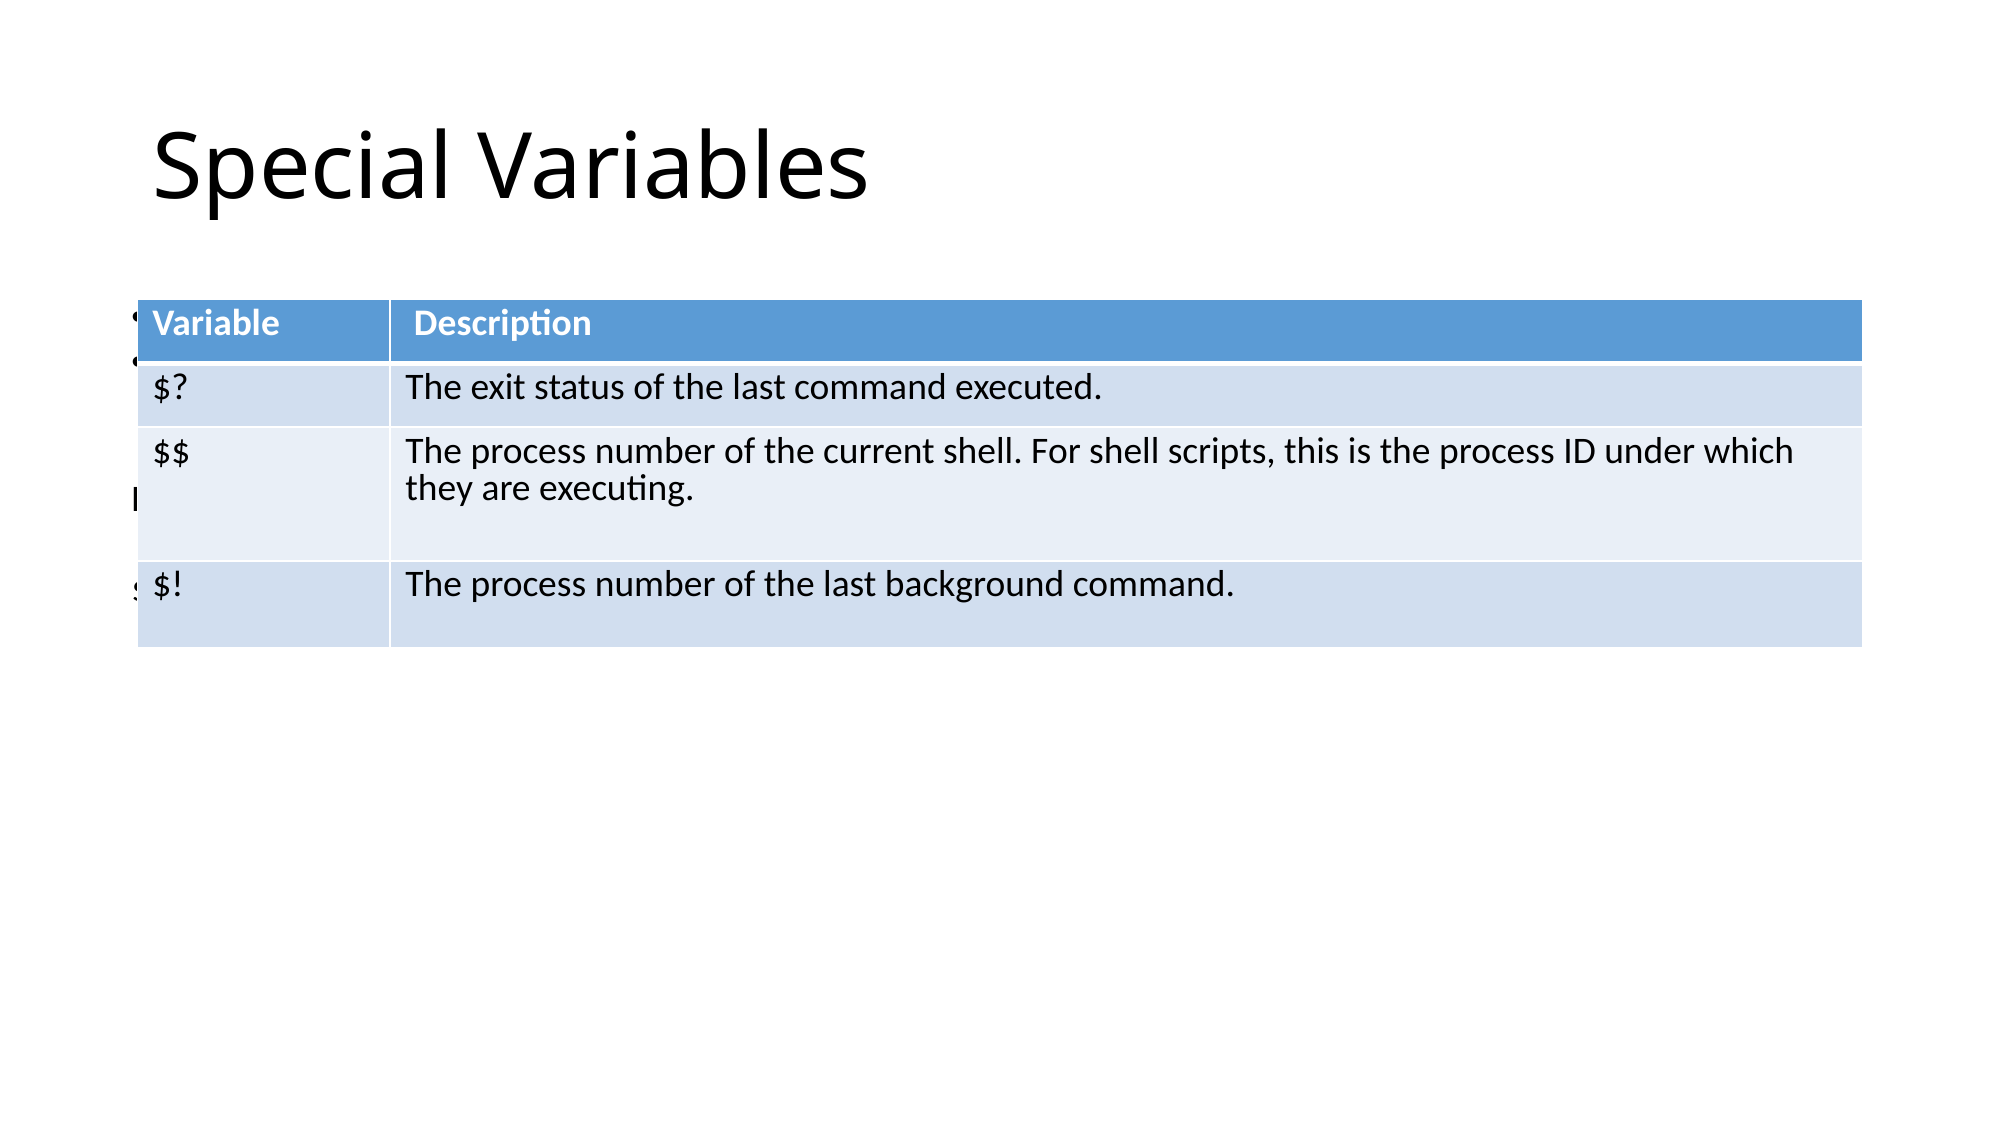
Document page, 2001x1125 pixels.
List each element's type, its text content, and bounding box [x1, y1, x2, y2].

table_cell $$ [138, 428, 389, 560]
title Special Variables [137, 59, 1863, 278]
table_cell The exit status of the last command executed. [391, 366, 1862, 426]
table_cell The process number of the current shell. For shell scripts, this is the process ID under which they are executing. [391, 428, 1862, 560]
table_cell The process number of the last background command. [391, 562, 1862, 647]
table_header Variable [138, 300, 389, 361]
table_header Description [391, 300, 1862, 361]
table_cell $? [138, 366, 389, 426]
text_box Some characters are not used in the names of special Unix variables. These variables are reserved for specific functions. For example, the $ character represents the process ID number, or PID, of the current shell − $echo $$ [116, 287, 1754, 870]
table_cell $! [138, 562, 389, 647]
